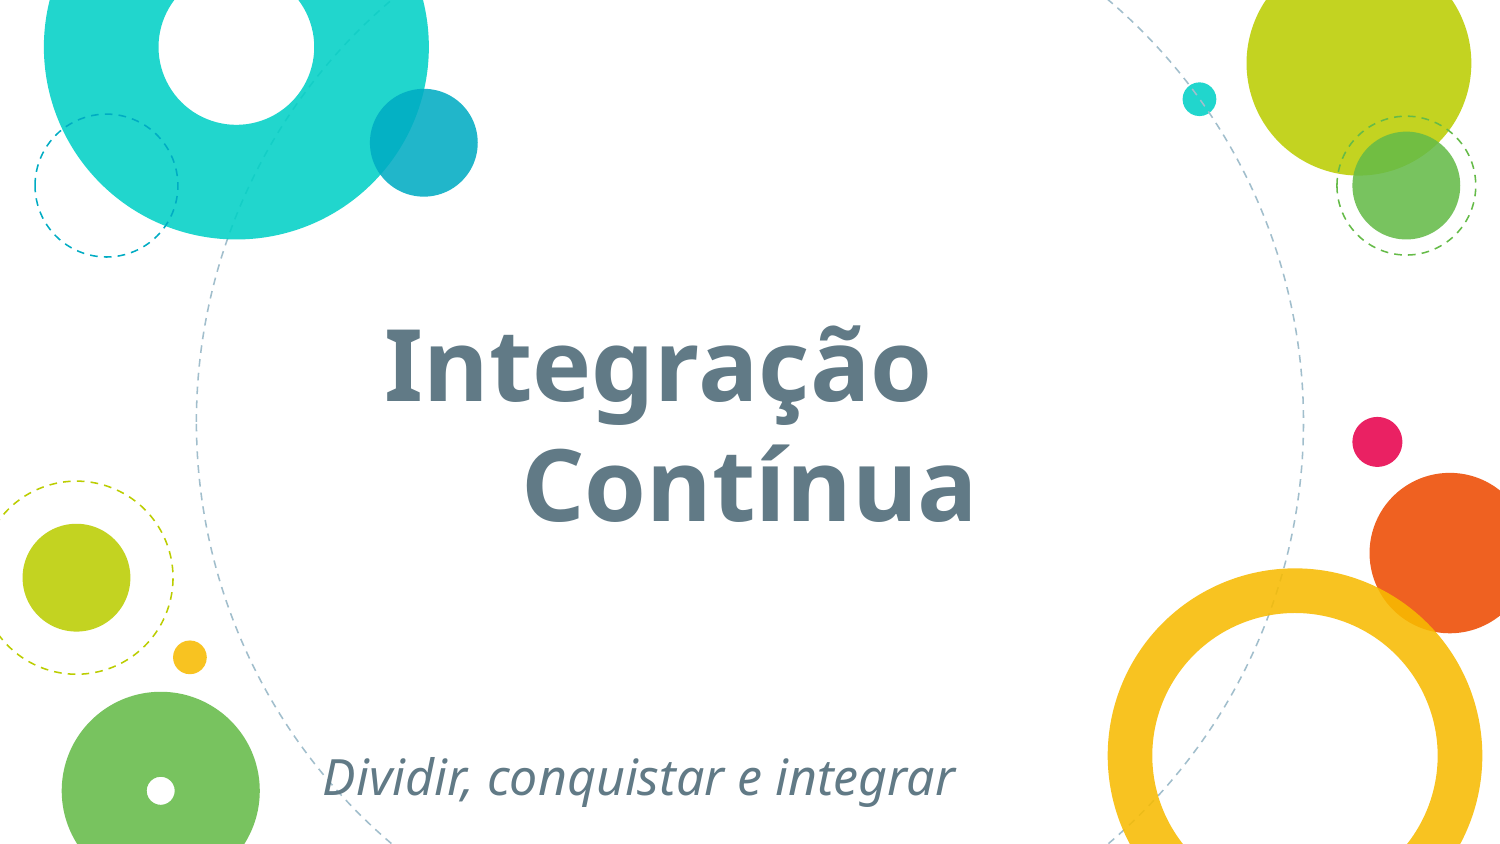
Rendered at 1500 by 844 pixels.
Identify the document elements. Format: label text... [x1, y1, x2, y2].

text_box Dividir, conquistar e integrar [308, 729, 1044, 812]
text_box Integração Contínua [369, 326, 1130, 517]
